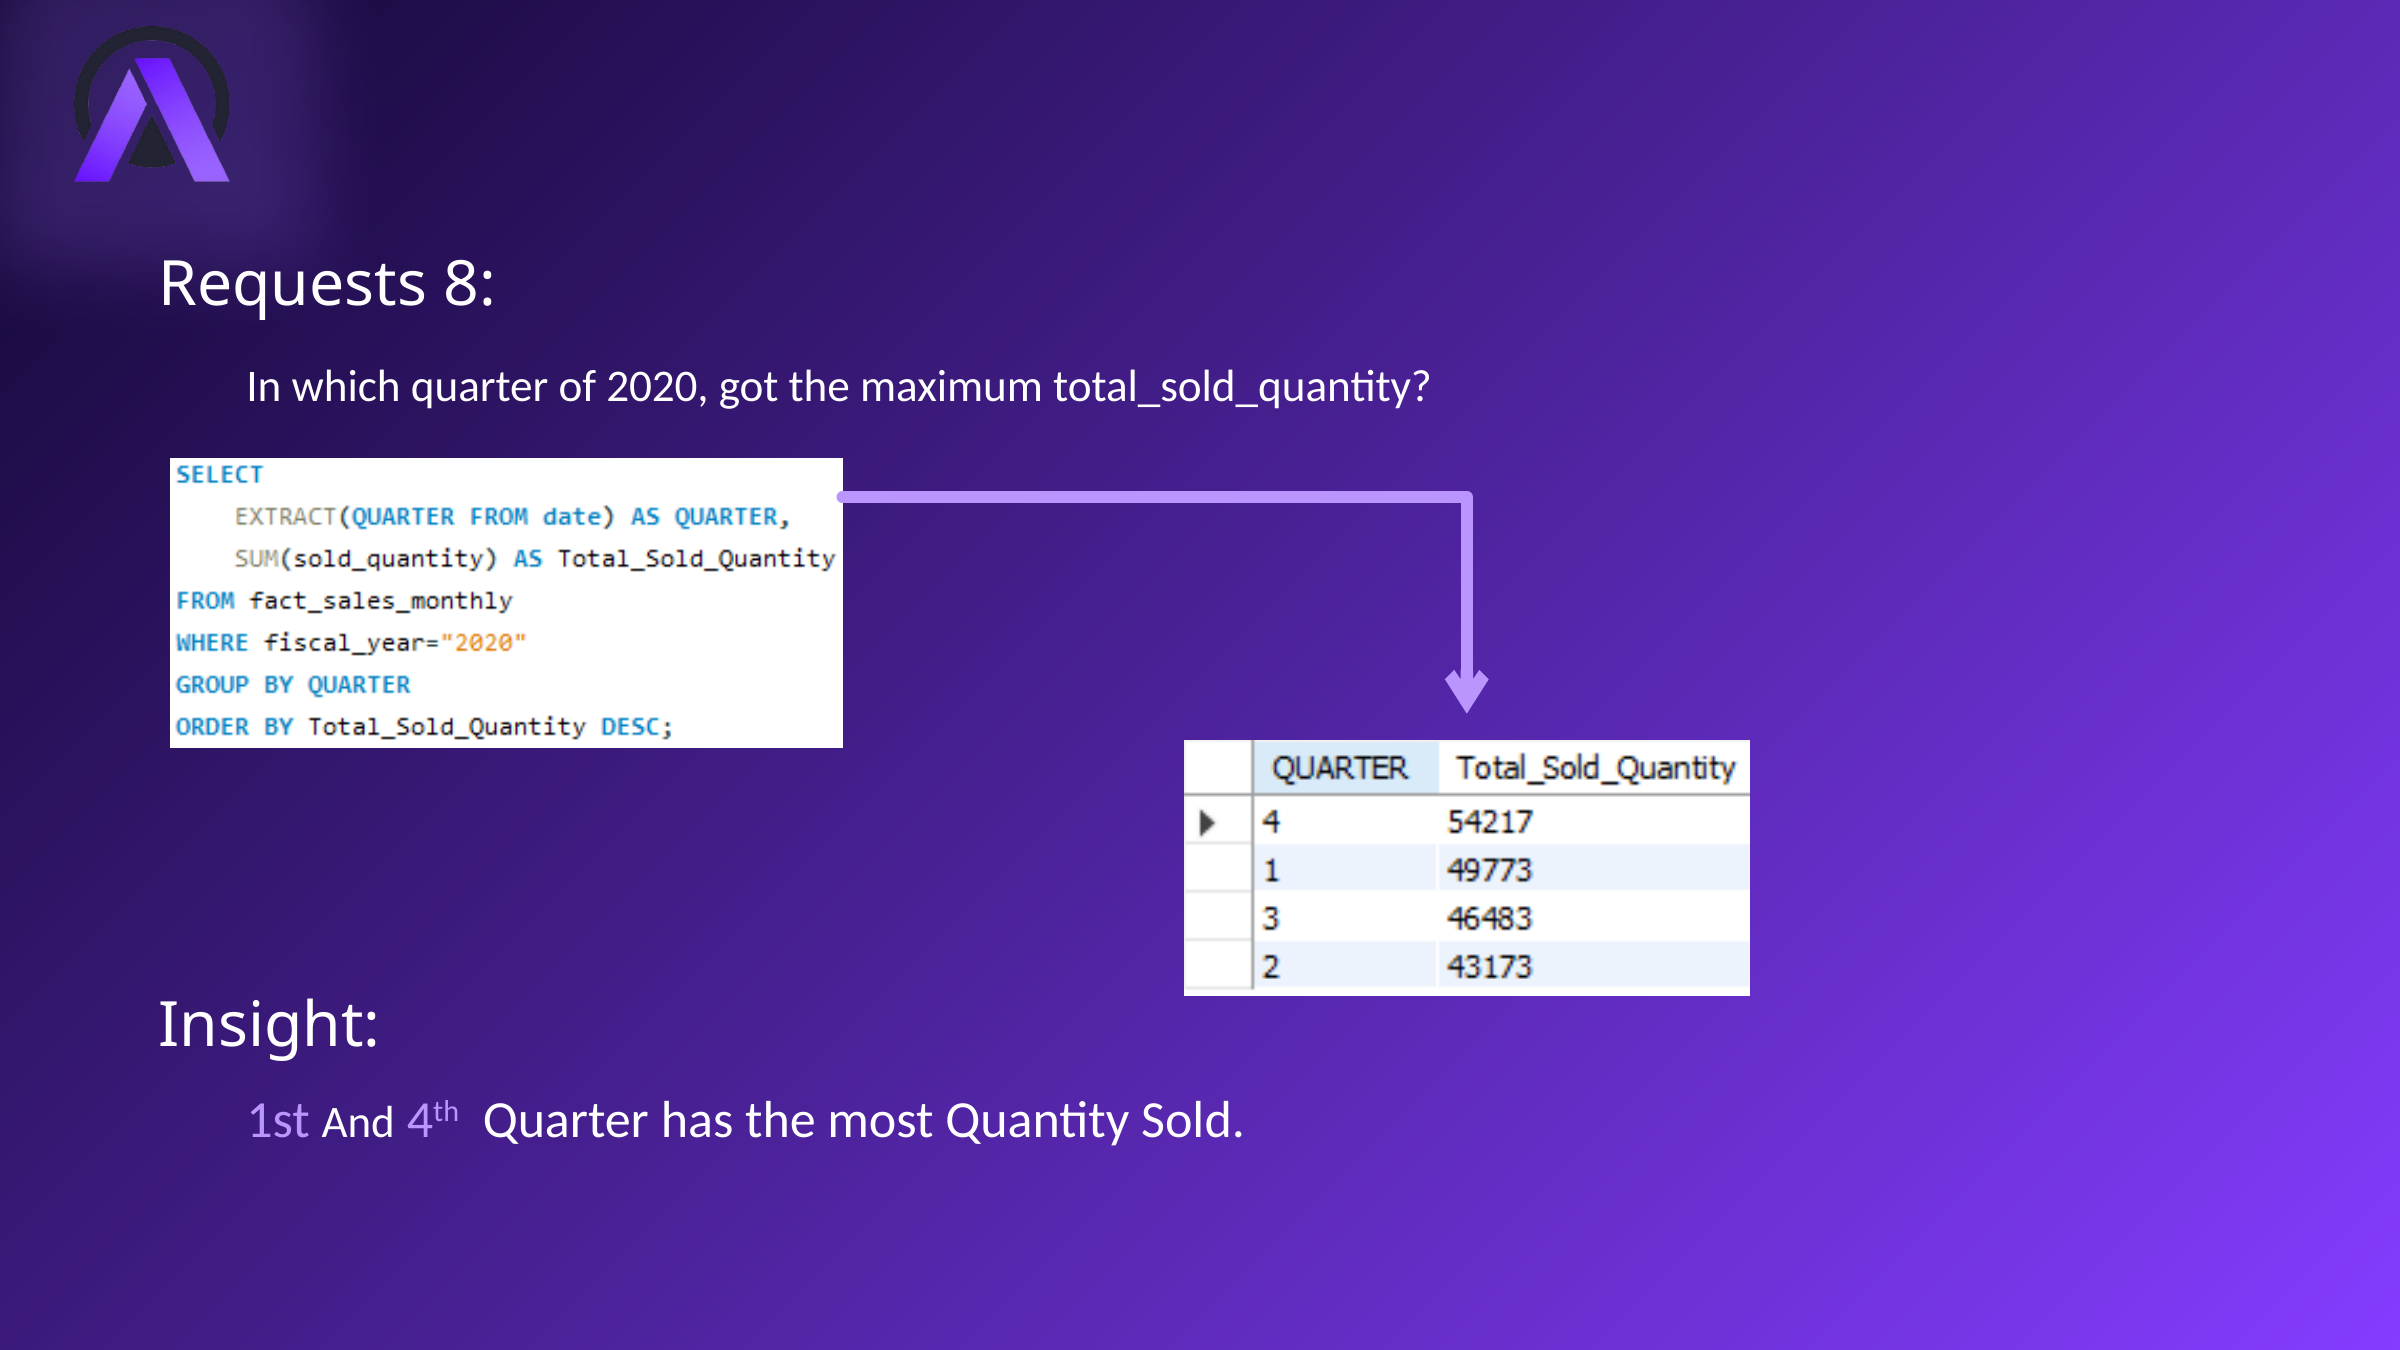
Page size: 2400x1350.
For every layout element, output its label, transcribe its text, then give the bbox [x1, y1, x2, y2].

picture [170, 458, 843, 748]
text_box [842, 497, 1467, 714]
picture [1184, 740, 1750, 996]
text_box Requests 8: [143, 235, 547, 326]
text_box Insight: [143, 976, 452, 1067]
text_box 1st And 4th Quarter has the most Quantity Sold. [231, 1077, 1467, 1156]
text_box In which quarter of 2020, got the maximum total_sold_quantity? [231, 348, 2291, 418]
picture [19, 0, 284, 236]
